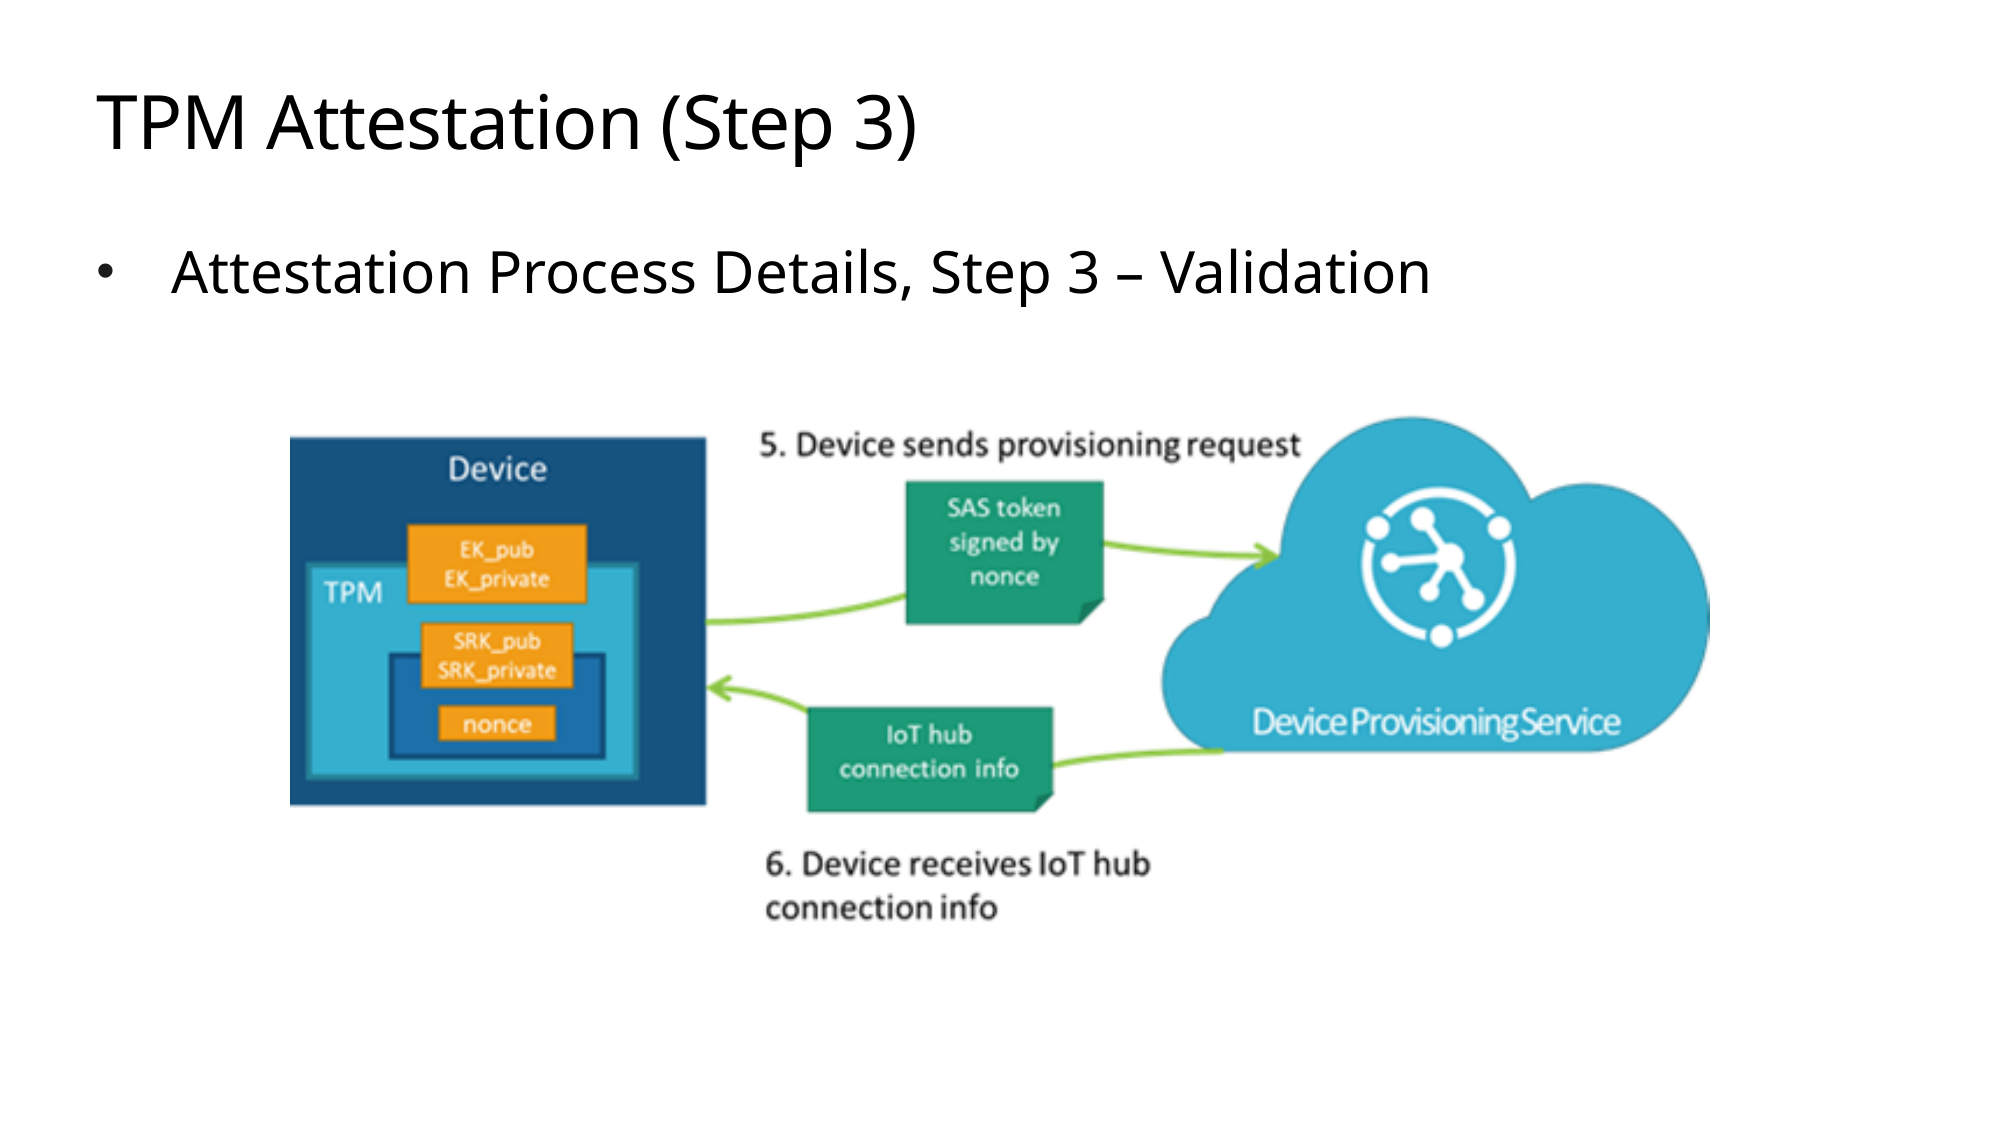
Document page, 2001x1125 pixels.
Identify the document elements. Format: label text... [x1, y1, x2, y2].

picture [290, 409, 1710, 953]
list Attestation Process Details, Step 3 – Validation [96, 235, 1904, 306]
title TPM Attestation (Step 3) [96, 75, 1904, 166]
